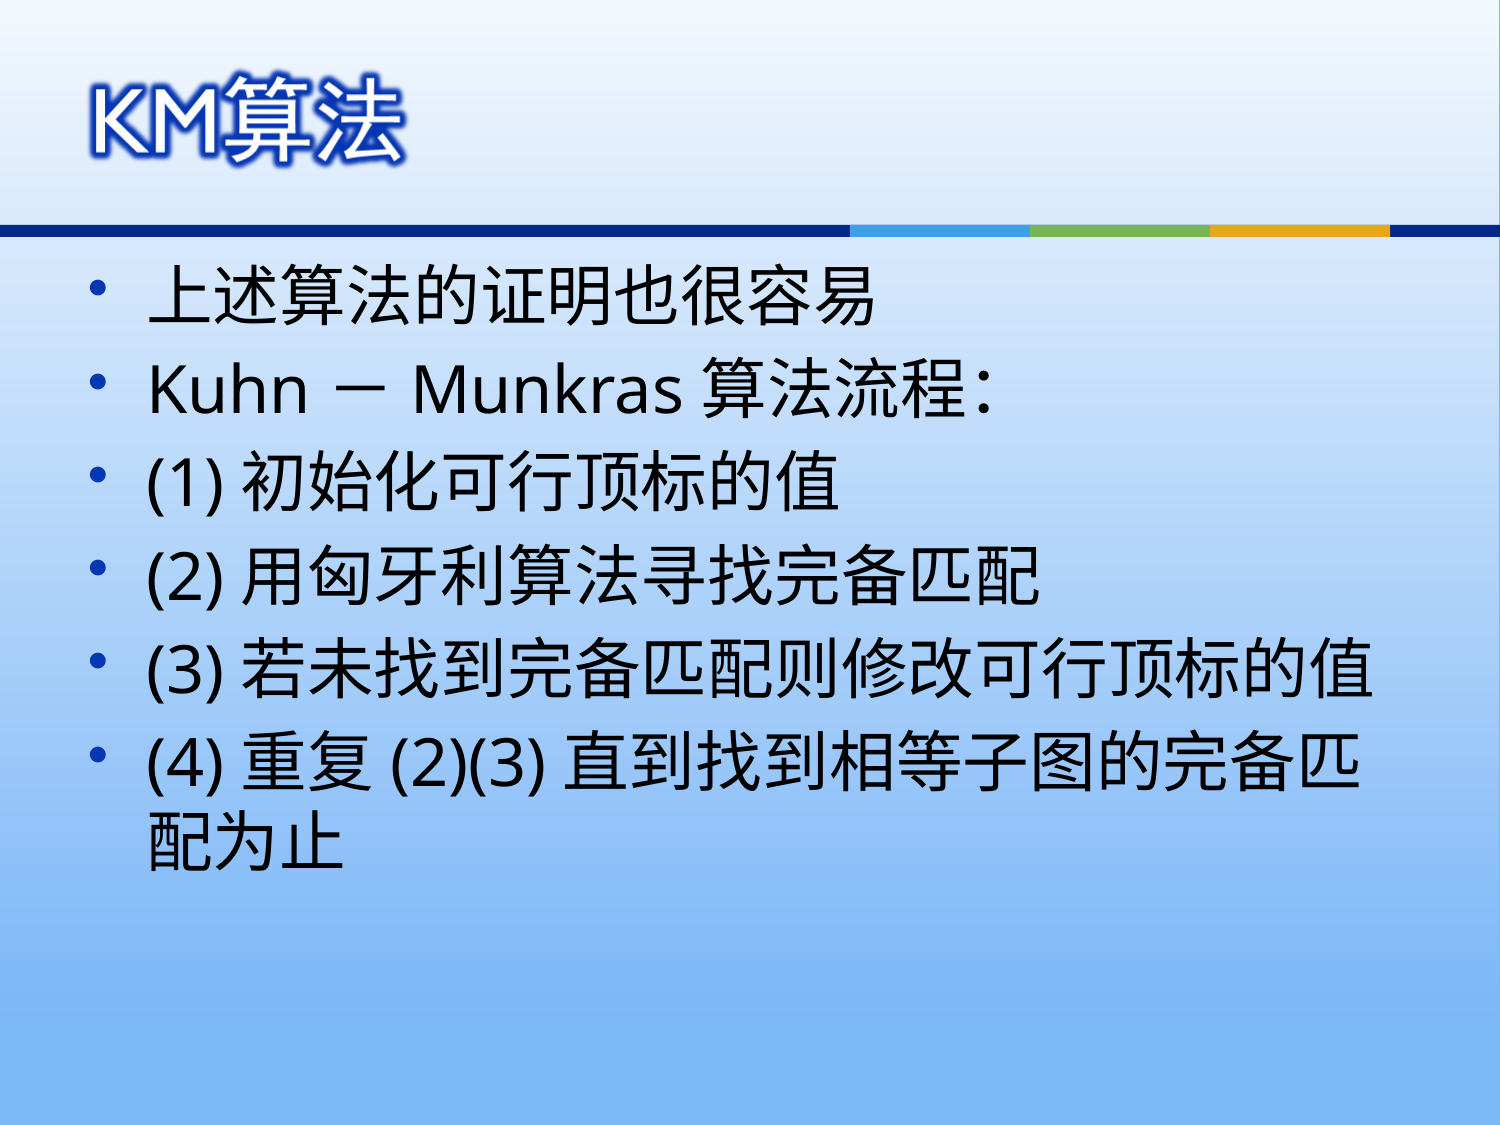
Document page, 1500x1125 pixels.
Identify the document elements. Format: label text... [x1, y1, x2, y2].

list 上述算法的证明也很容易 Kuhn－Munkras算法流程： (1)初始化可行顶标的值 (2)用匈牙利算法寻找完备匹配 (3)若未找到完备匹配则修改可行顶标的值 (4)重复(2)(3)直到找到相等子图的完备匹配为止 [75, 246, 1425, 1005]
picture [0, 0, 1499, 224]
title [22, 18, 1425, 242]
picture [0, 237, 1499, 1031]
